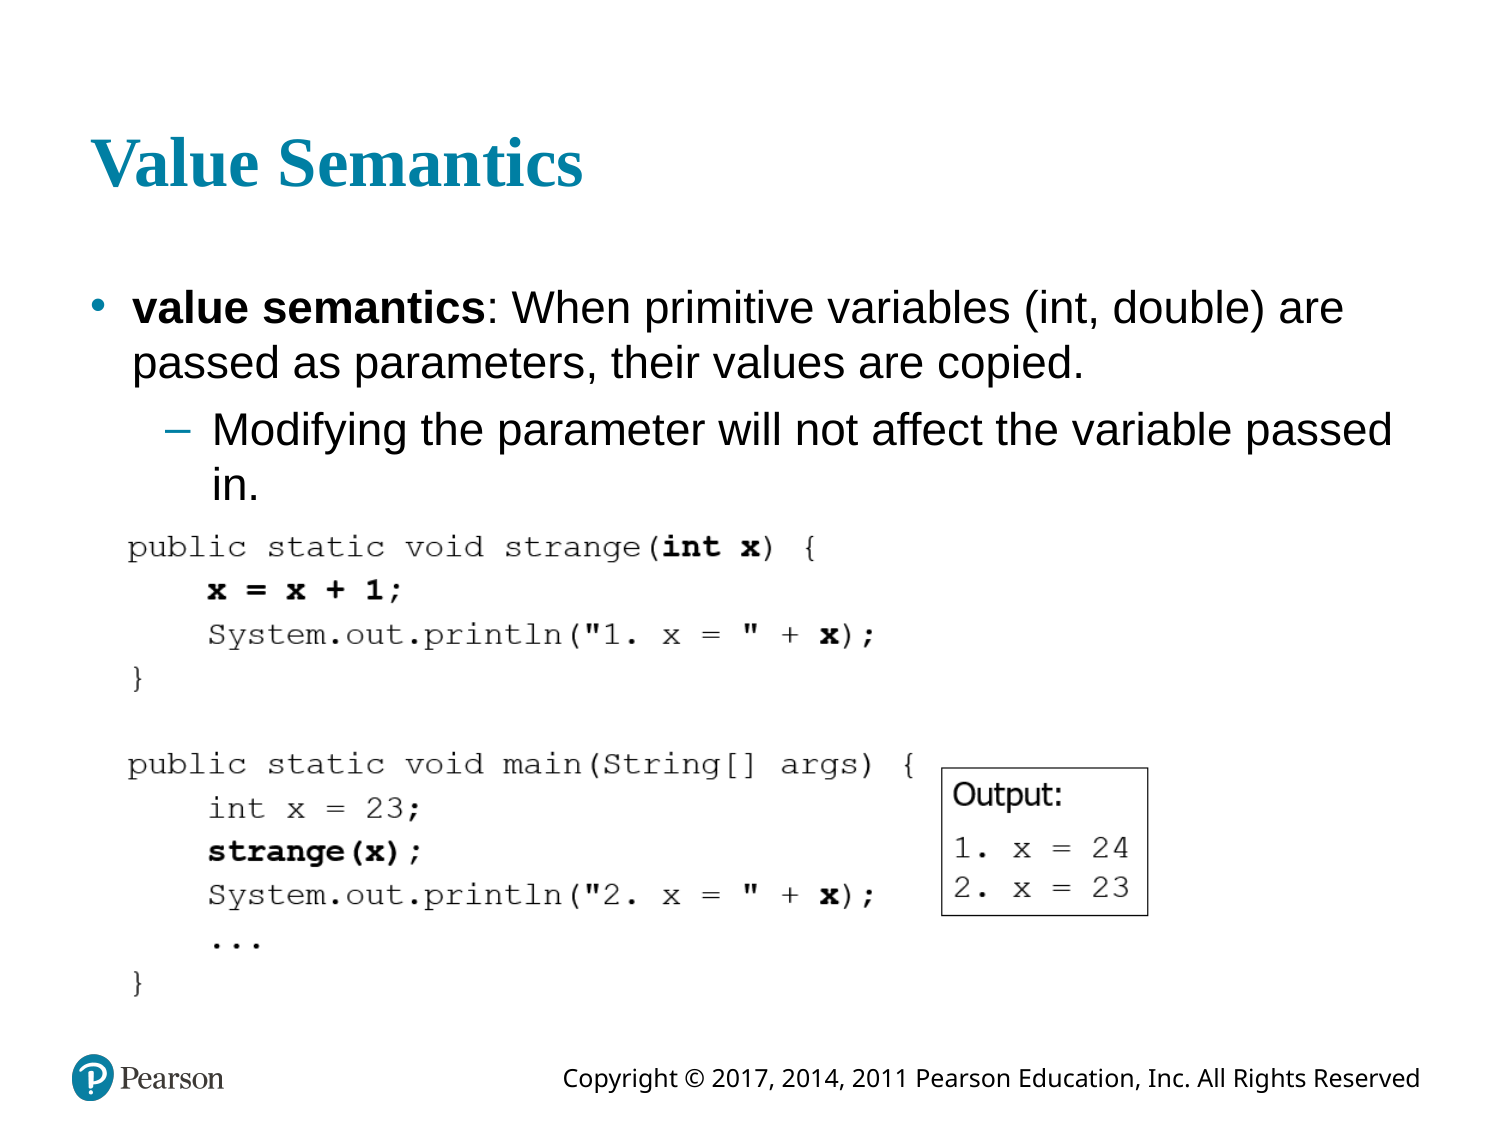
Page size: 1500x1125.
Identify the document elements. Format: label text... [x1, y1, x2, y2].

title Value Semantics [75, 35, 1425, 216]
picture [102, 518, 1152, 1005]
picture [72, 1087, 83, 1101]
picture [72, 1054, 88, 1070]
picture [98, 1054, 224, 1101]
list value semantics: When primitive variables (int, double) are passed as parameters, their values are copied. Modifying the parameter will not affect the variable passed in. [75, 262, 1425, 504]
picture [80, 1063, 106, 1088]
